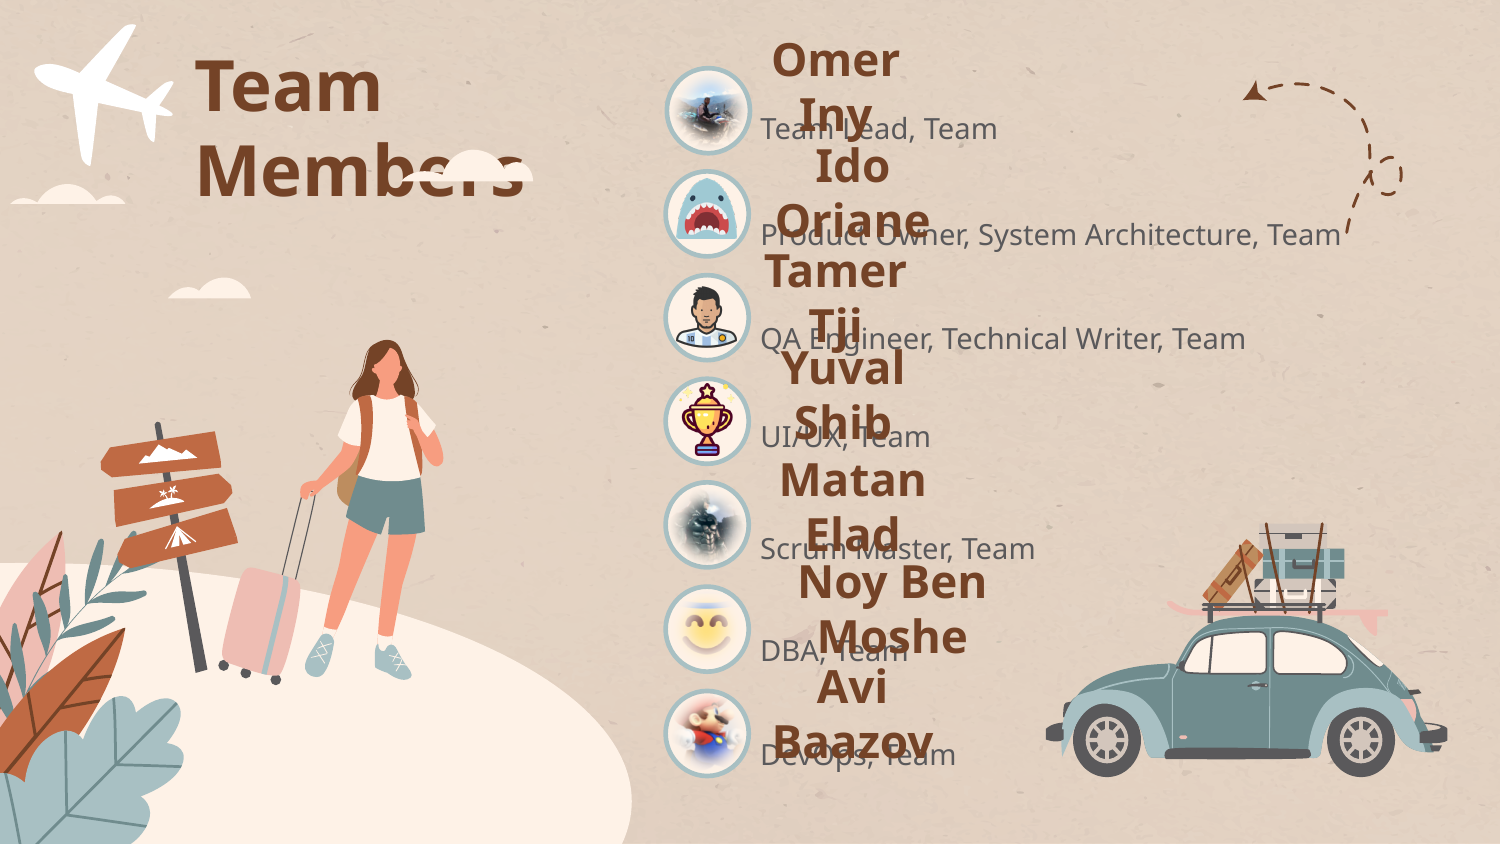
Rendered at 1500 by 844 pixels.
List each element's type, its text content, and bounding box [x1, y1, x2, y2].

text_box Yuval Shib [738, 368, 948, 419]
text_box [686, 171, 728, 177]
title Team Members [179, 25, 613, 137]
subtitle Team Lead, Team [763, 105, 1106, 151]
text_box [100, 421, 213, 674]
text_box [1242, 79, 1403, 235]
text_box Matan Elad [759, 480, 967, 531]
text_box [400, 149, 534, 182]
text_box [1045, 521, 1448, 778]
picture [676, 178, 737, 240]
text_box [689, 356, 726, 361]
text_box DBA, Team [761, 633, 1040, 673]
text_box [665, 298, 670, 337]
picture [661, 62, 759, 160]
text_box Tamer Tji [738, 271, 933, 322]
text_box [10, 184, 126, 204]
text_box [34, 24, 174, 166]
text_box Noy Ben Moshe [759, 582, 1040, 633]
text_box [218, 339, 452, 686]
picture [659, 478, 757, 576]
text_box QA Engineer, Technical Writer, Team [745, 315, 1330, 361]
picture [675, 286, 737, 348]
text_box Scrum Master, Team [761, 524, 1041, 571]
text_box UI/UX, Team [746, 412, 1106, 458]
text_box DevOps, Team [763, 731, 1040, 777]
picture [657, 581, 755, 679]
text_box [691, 378, 724, 382]
text_box Ido Oriane [738, 167, 967, 217]
picture [661, 683, 759, 781]
picture [670, 383, 743, 456]
text_box [680, 275, 734, 285]
text_box [167, 277, 252, 299]
text_box [741, 322, 745, 343]
text_box Avi Baazov [762, 687, 967, 738]
text_box Omer Iny [757, 60, 933, 111]
text_box [665, 192, 671, 235]
text_box [681, 246, 735, 257]
text_box Product Owner, System Architecture, Team [745, 211, 1396, 257]
